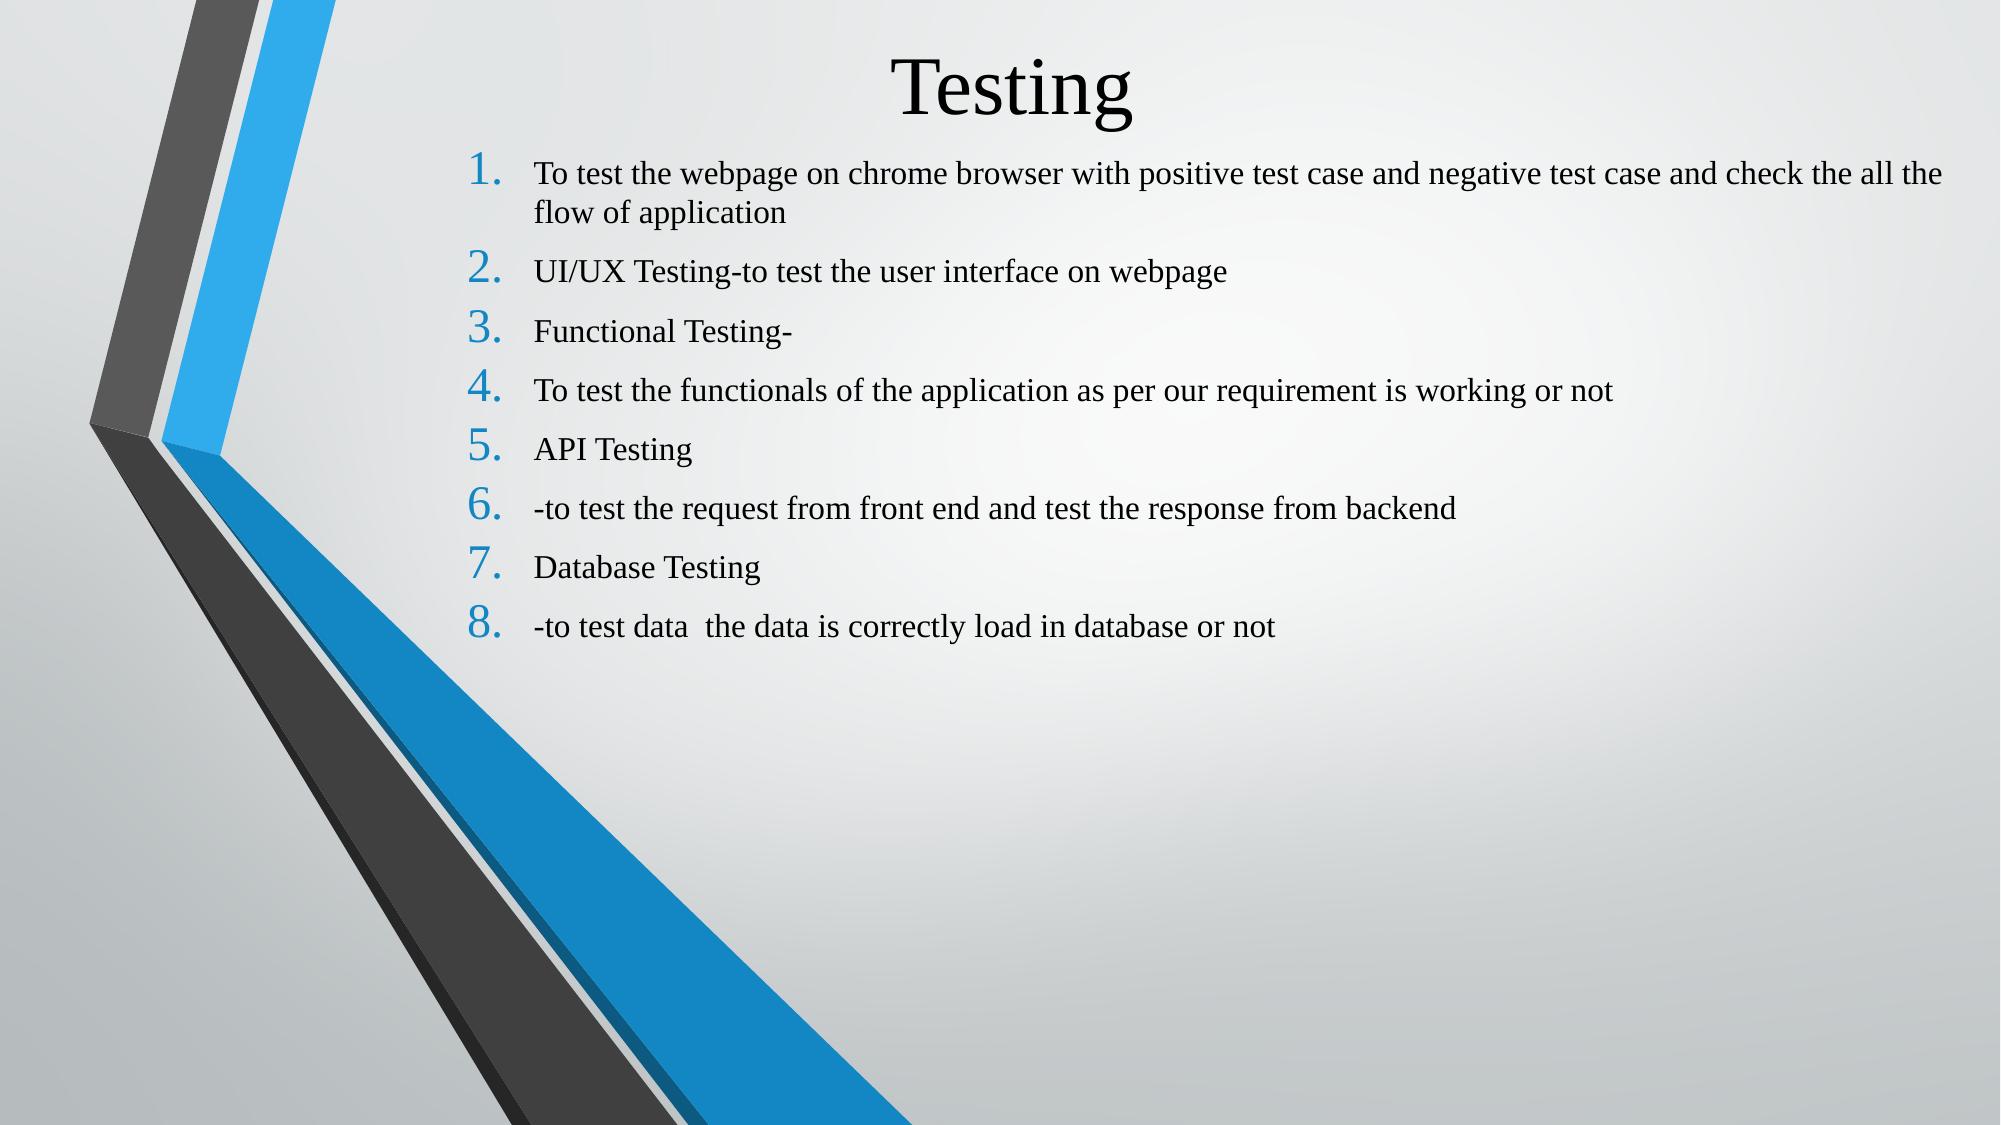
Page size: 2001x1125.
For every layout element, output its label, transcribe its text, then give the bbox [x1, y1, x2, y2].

subtitle Testing To test the webpage on chrome browser with positive test case and negative test case and check the all the flow of application UI/UX Testing-to test the user interface on webpage Functional Testing- To test the functionals of the application as per our requirement is working or not API Testing -to test the request from front end and test the response from backend Database Testing -to test data the data is correctly load in database or not [30, 24, 1973, 1110]
